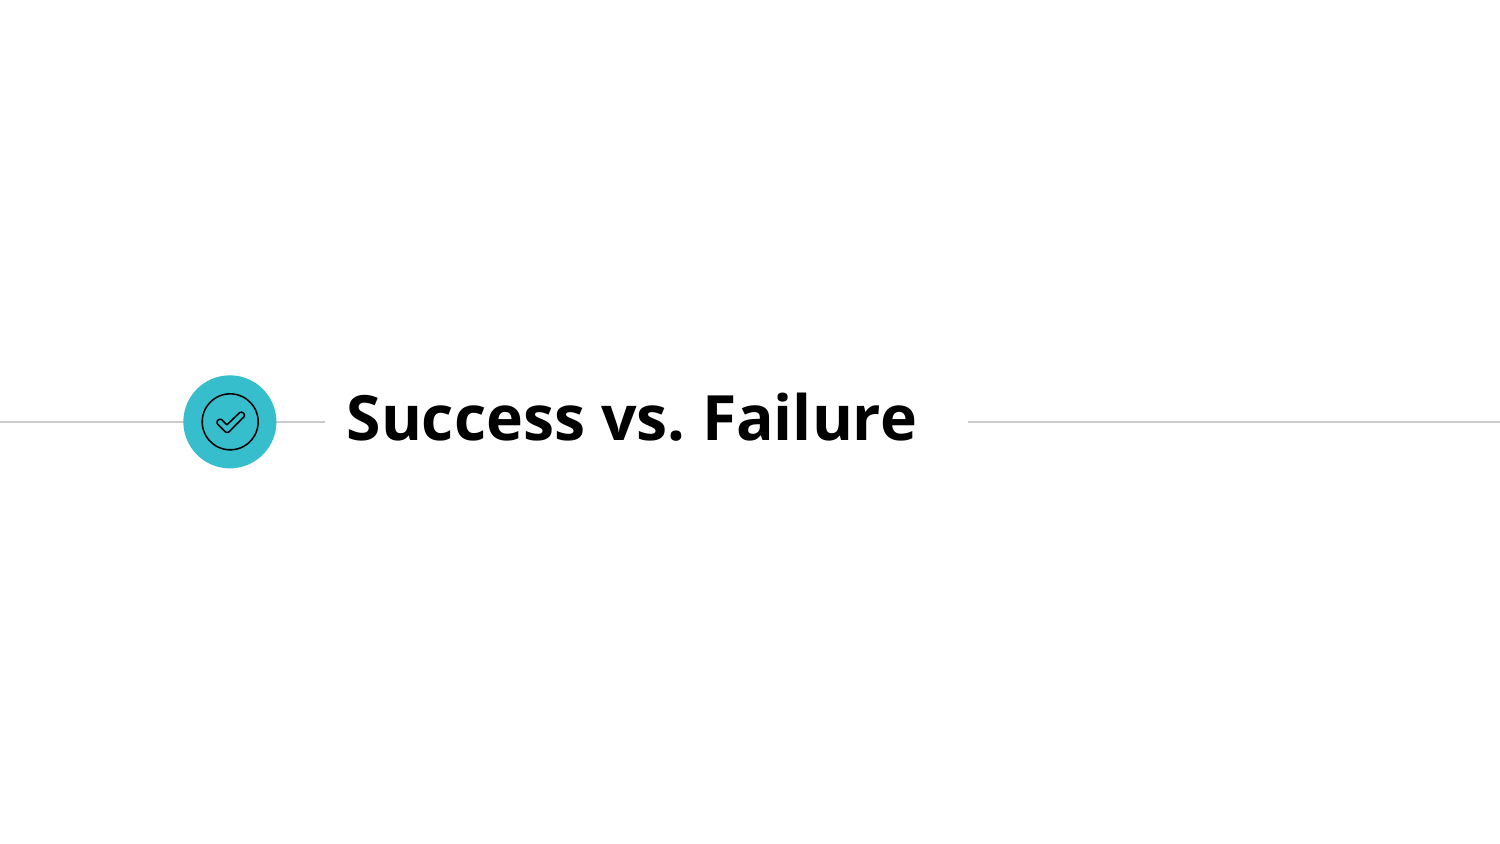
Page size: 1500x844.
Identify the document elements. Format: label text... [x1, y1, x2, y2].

title Success vs. Failure [331, 277, 1085, 469]
